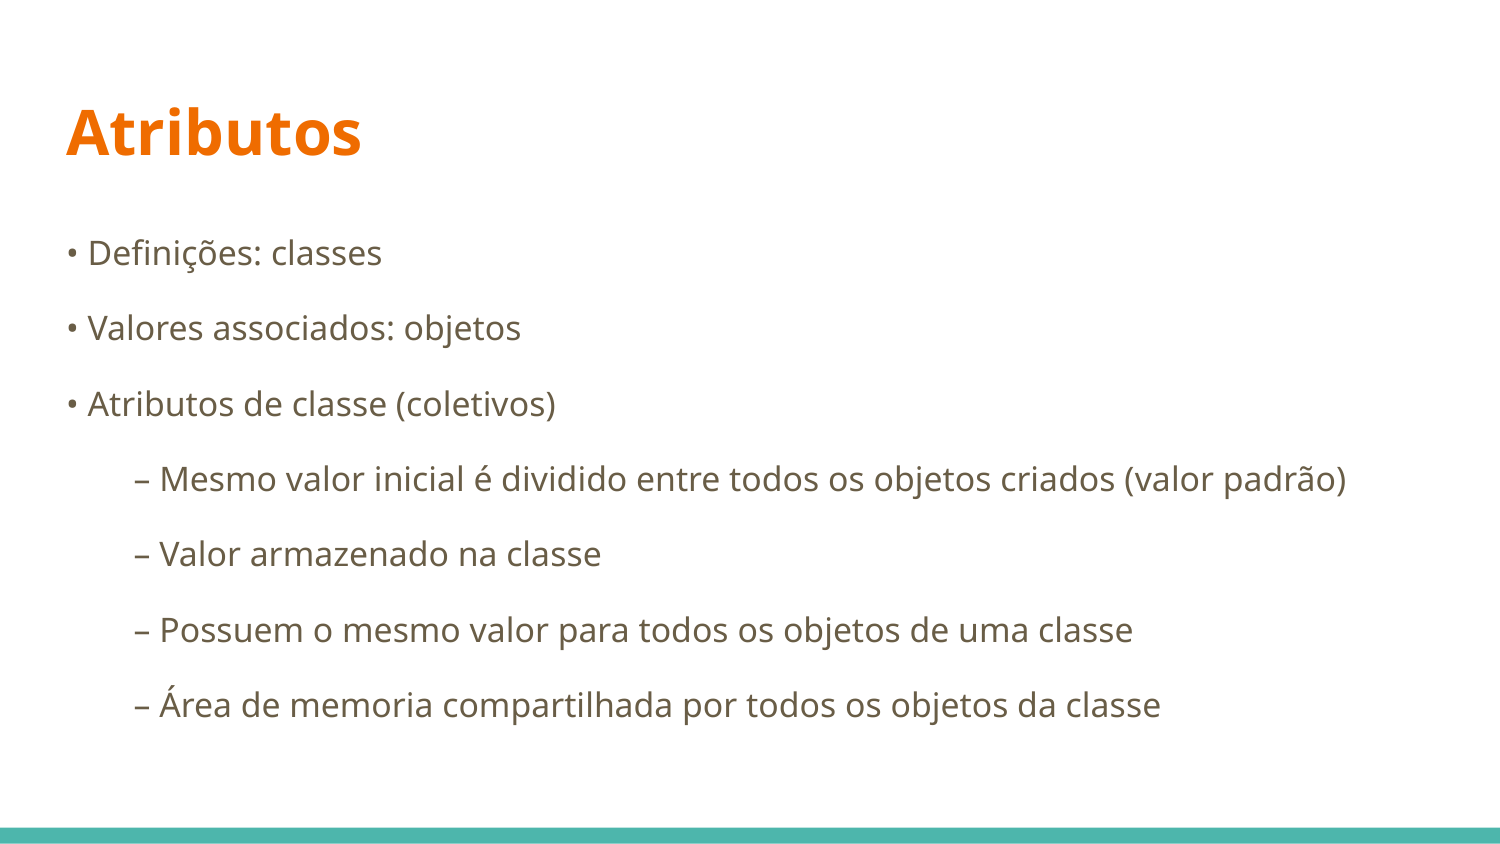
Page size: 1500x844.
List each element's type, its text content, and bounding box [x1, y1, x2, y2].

list • Definições: classes • Valores associados: objetos • Atributos de classe (coletivos) – Mesmo valor inicial é dividido entre todos os objetos criados (valor padrão) – Valor armazenado na classe – Possuem o mesmo valor para todos os objetos de uma classe – Área de memoria compartilhada por todos os objetos da classe [51, 207, 1449, 750]
title Atributos [51, 72, 1449, 189]
